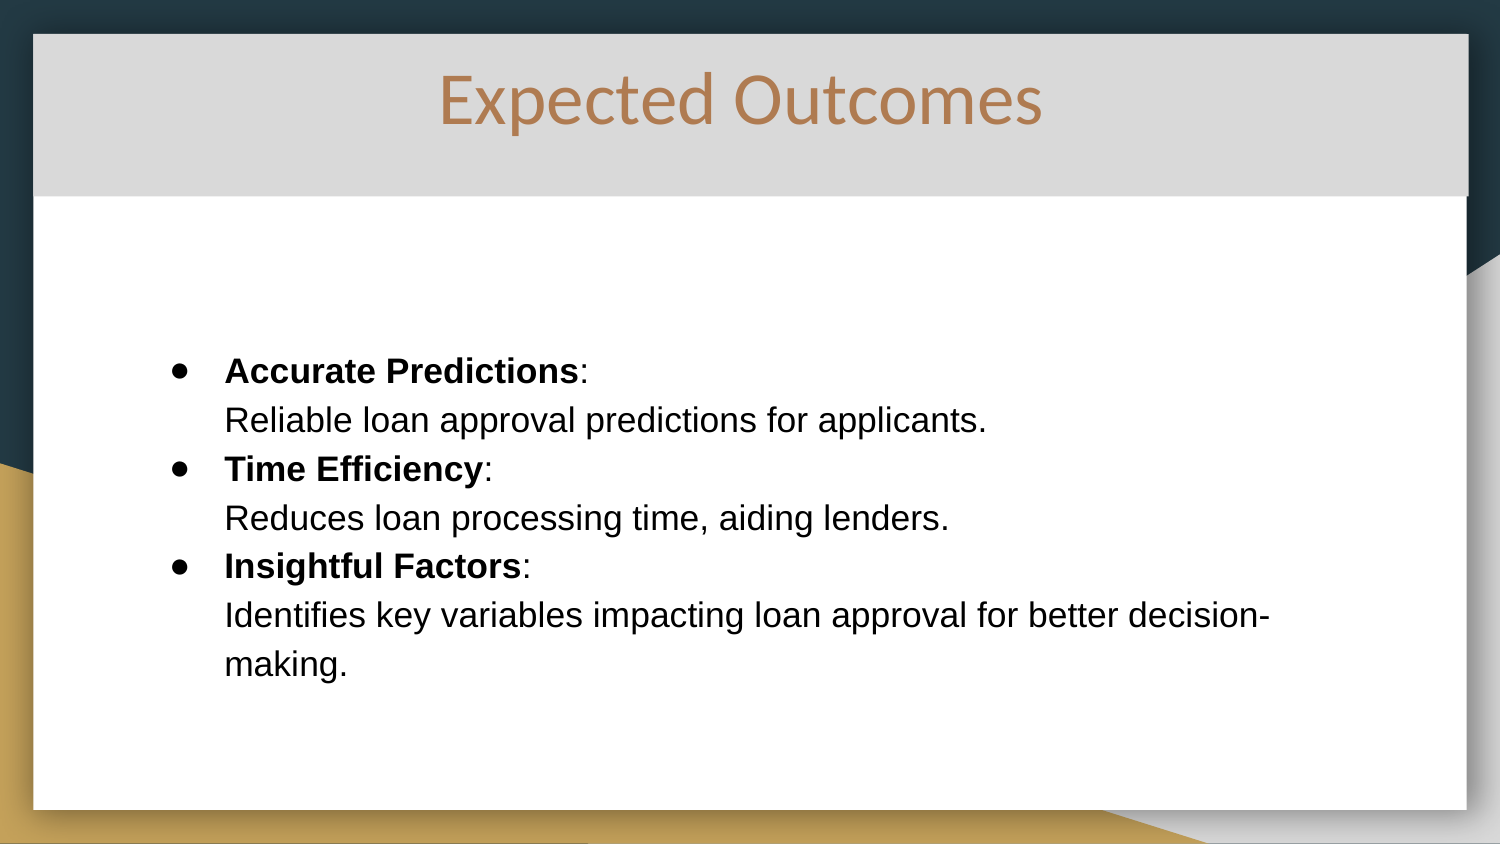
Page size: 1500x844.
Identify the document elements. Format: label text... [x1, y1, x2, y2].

title Expected Outcomes [33, 34, 1469, 197]
list Accurate Predictions: Reliable loan approval predictions for applicants. Time Efficiency: Reduces loan processing time, aiding lenders. Insightful Factors: Identifies key variables impacting loan approval for better decision-making. [134, 326, 1366, 729]
